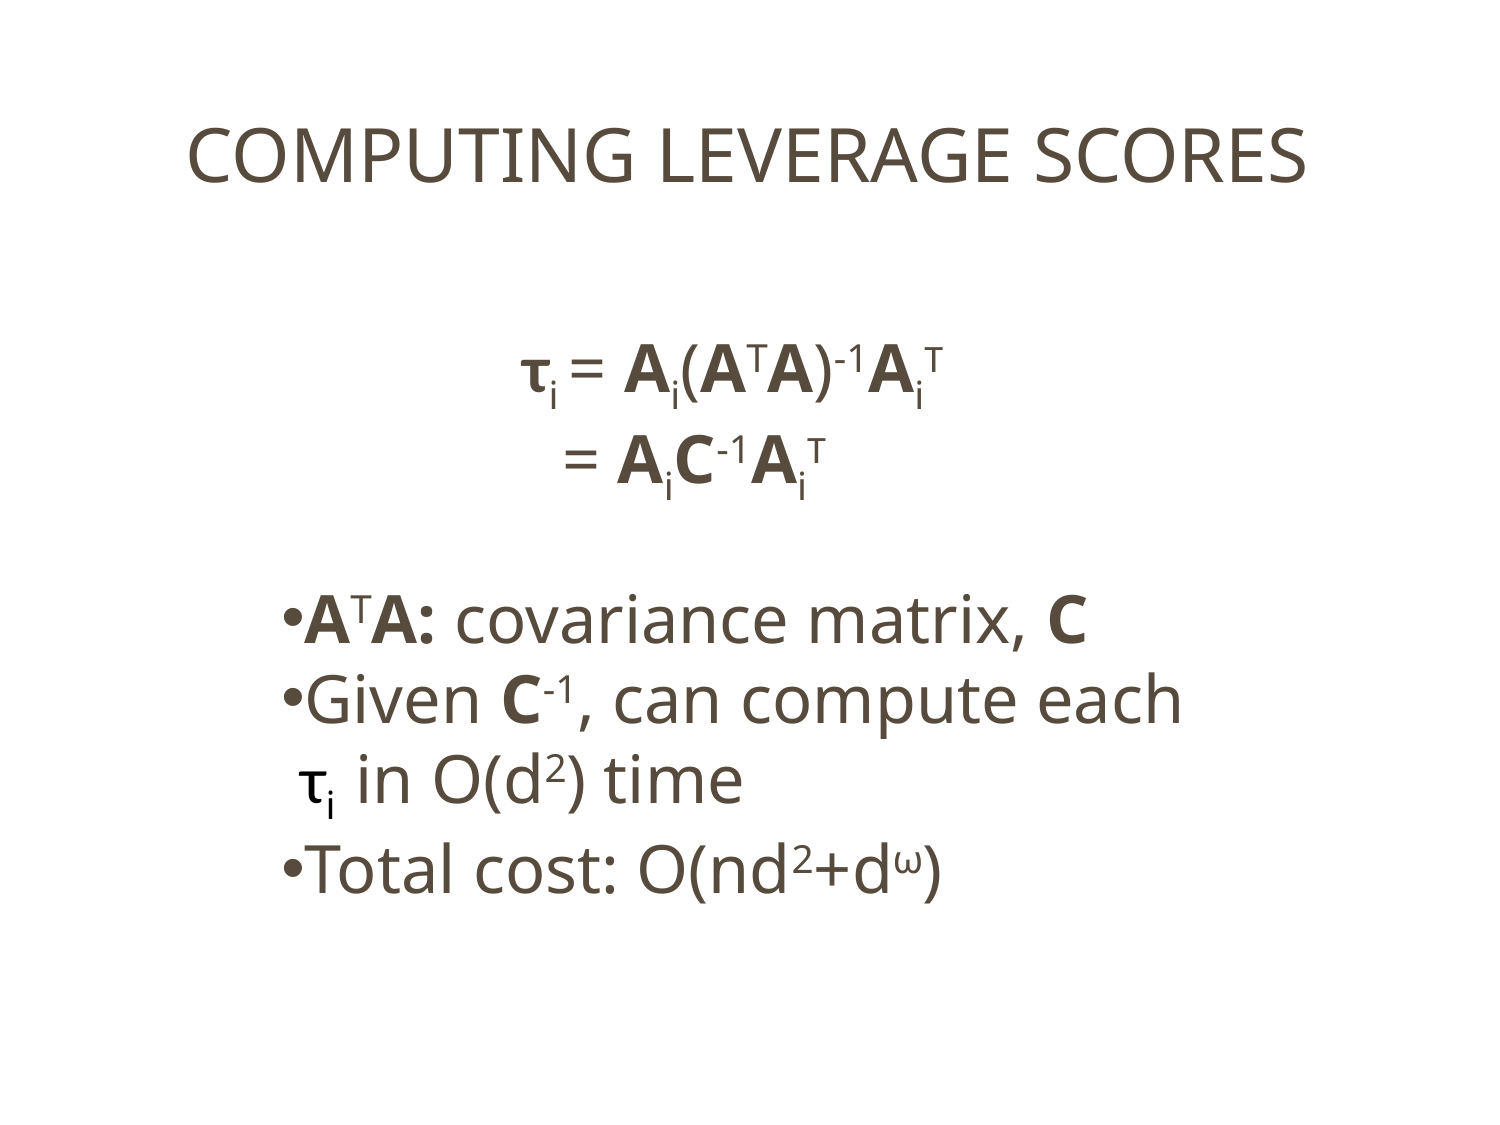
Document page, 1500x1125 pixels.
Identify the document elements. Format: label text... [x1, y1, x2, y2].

text_box τi = Ai(ATA)-1AiT = AiC-1AiT [507, 318, 1025, 513]
title Computing Leverage scores [69, 66, 1425, 238]
text_box ATA: covariance matrix, C Given C-1, can compute each τi in O(d2) time Total cost: O(nd2+dω) [266, 568, 1229, 925]
